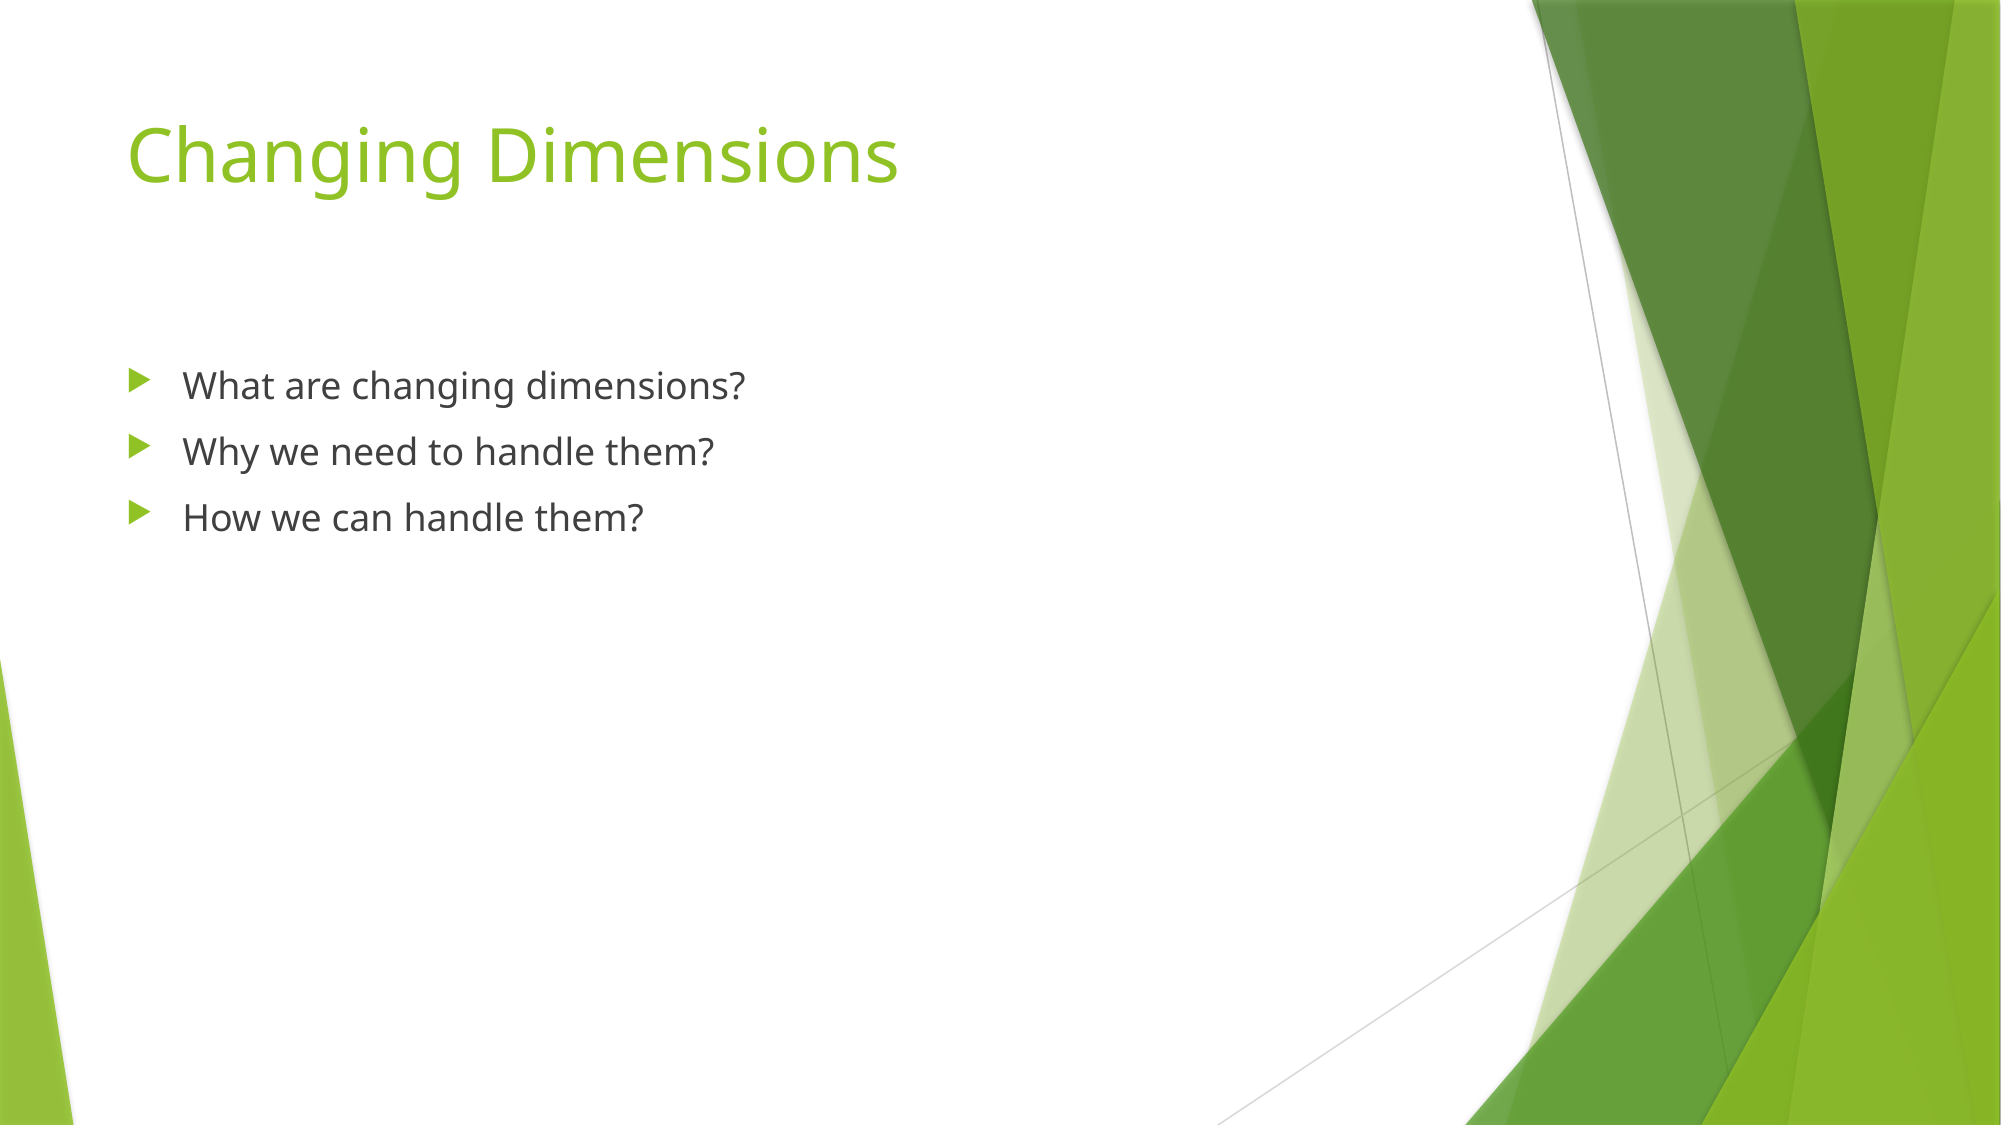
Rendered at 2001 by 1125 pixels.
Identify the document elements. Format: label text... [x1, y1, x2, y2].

list What are changing dimensions? Why we need to handle them? How we can handle them? [111, 354, 1522, 992]
title Changing Dimensions [111, 99, 1522, 317]
